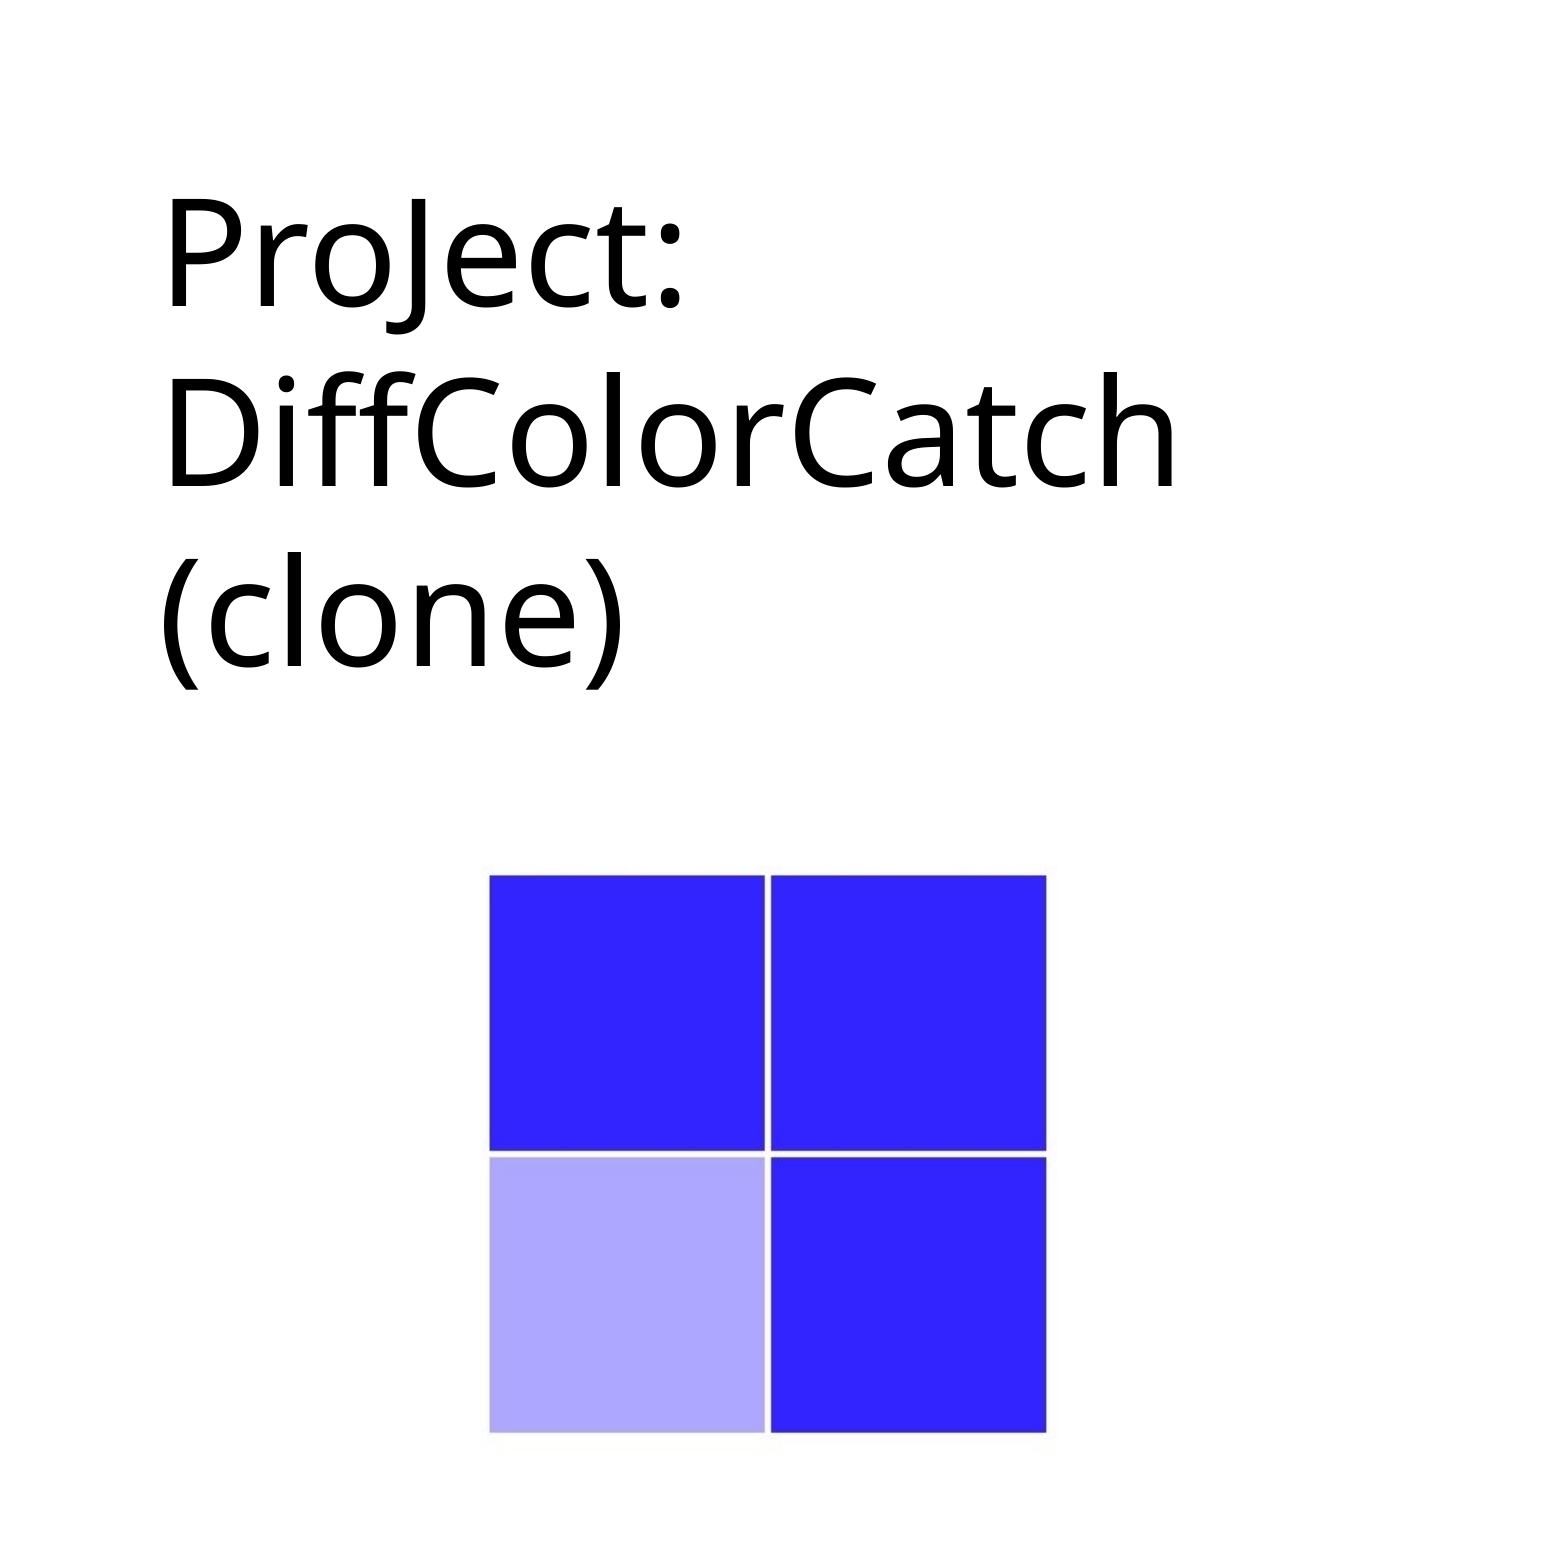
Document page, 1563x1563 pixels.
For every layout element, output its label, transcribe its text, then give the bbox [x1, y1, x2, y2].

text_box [321, 716, 1265, 1527]
text_box ProJect: DiffColorCatch (clone) [143, 149, 1472, 704]
